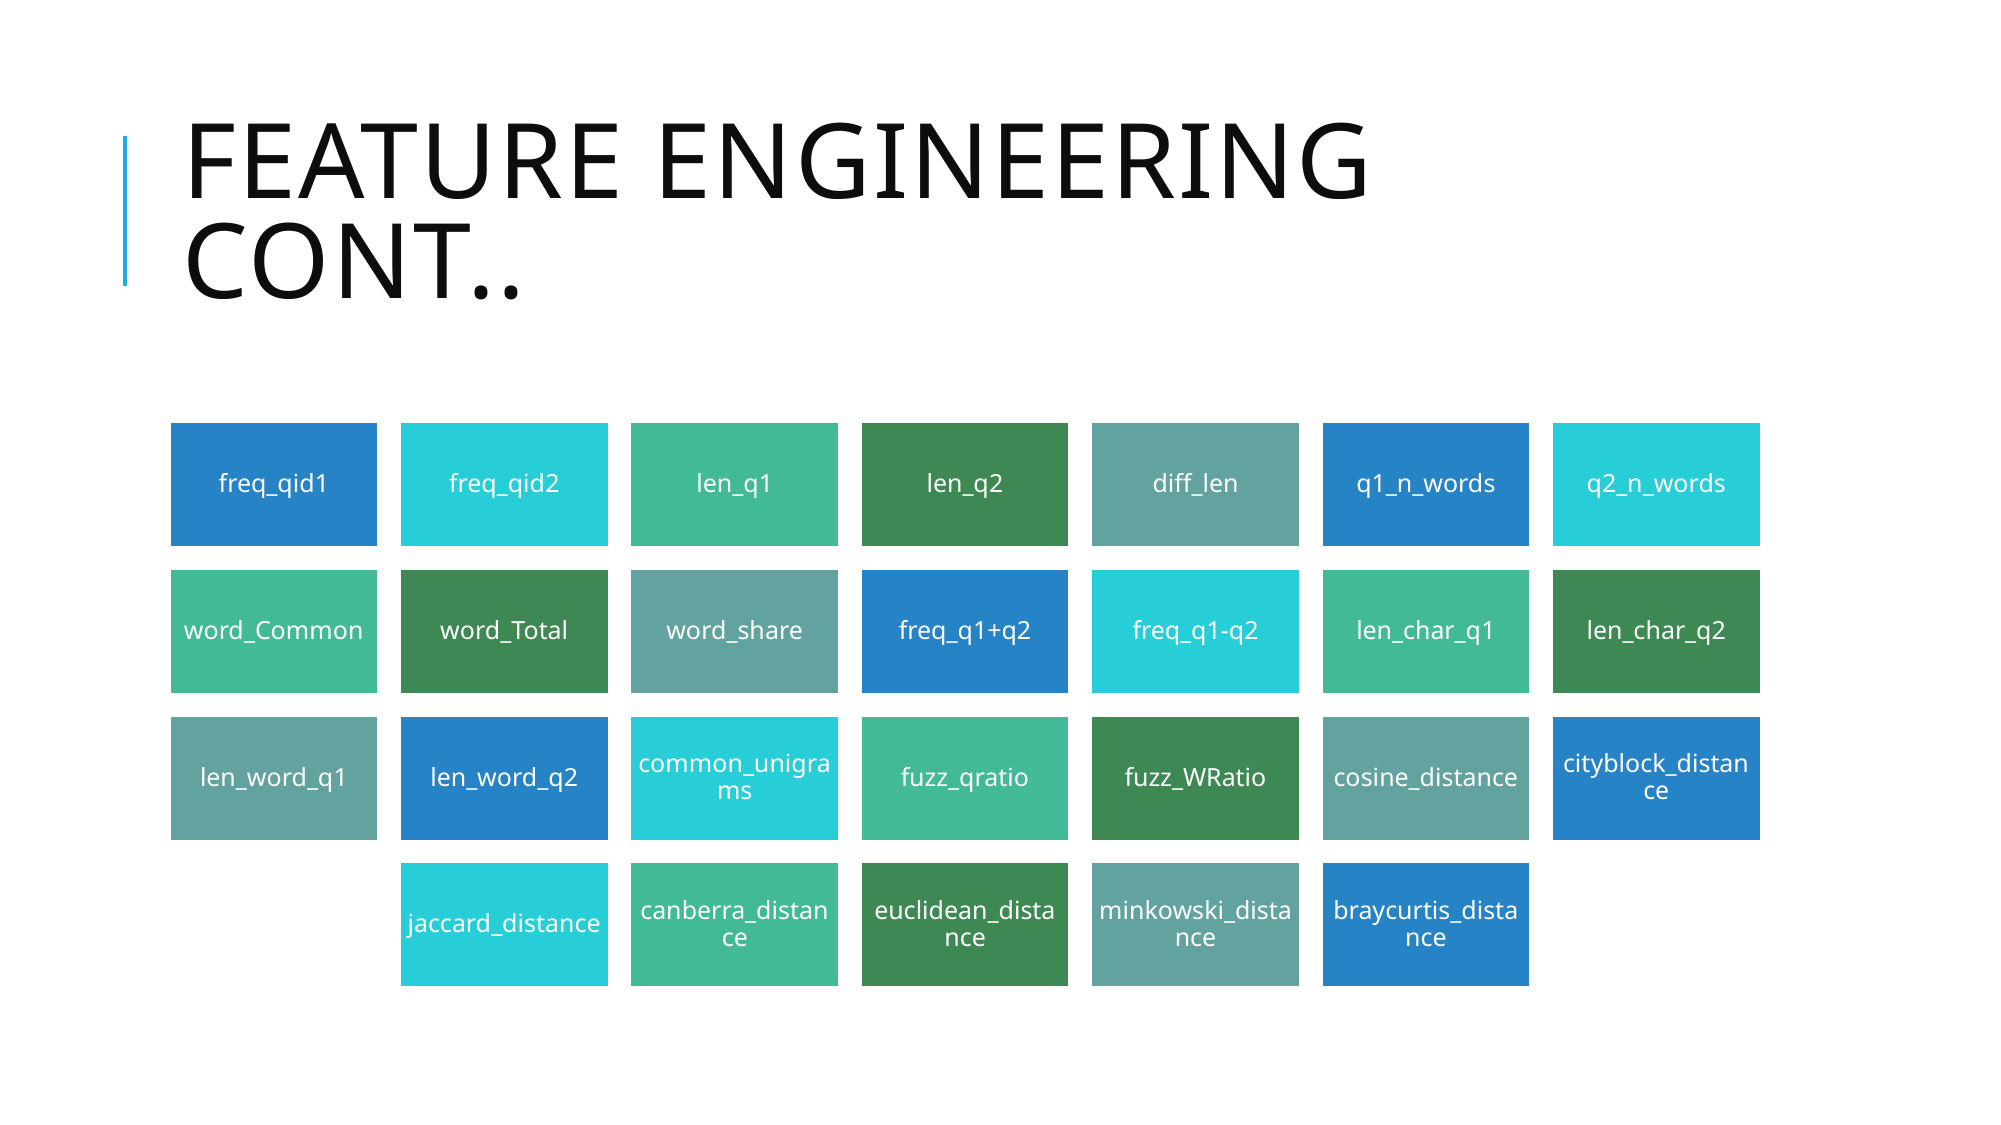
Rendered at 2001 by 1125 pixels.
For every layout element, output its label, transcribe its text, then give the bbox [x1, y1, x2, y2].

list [167, 374, 1763, 1036]
title Feature Engineering cont.. [168, 96, 1763, 342]
